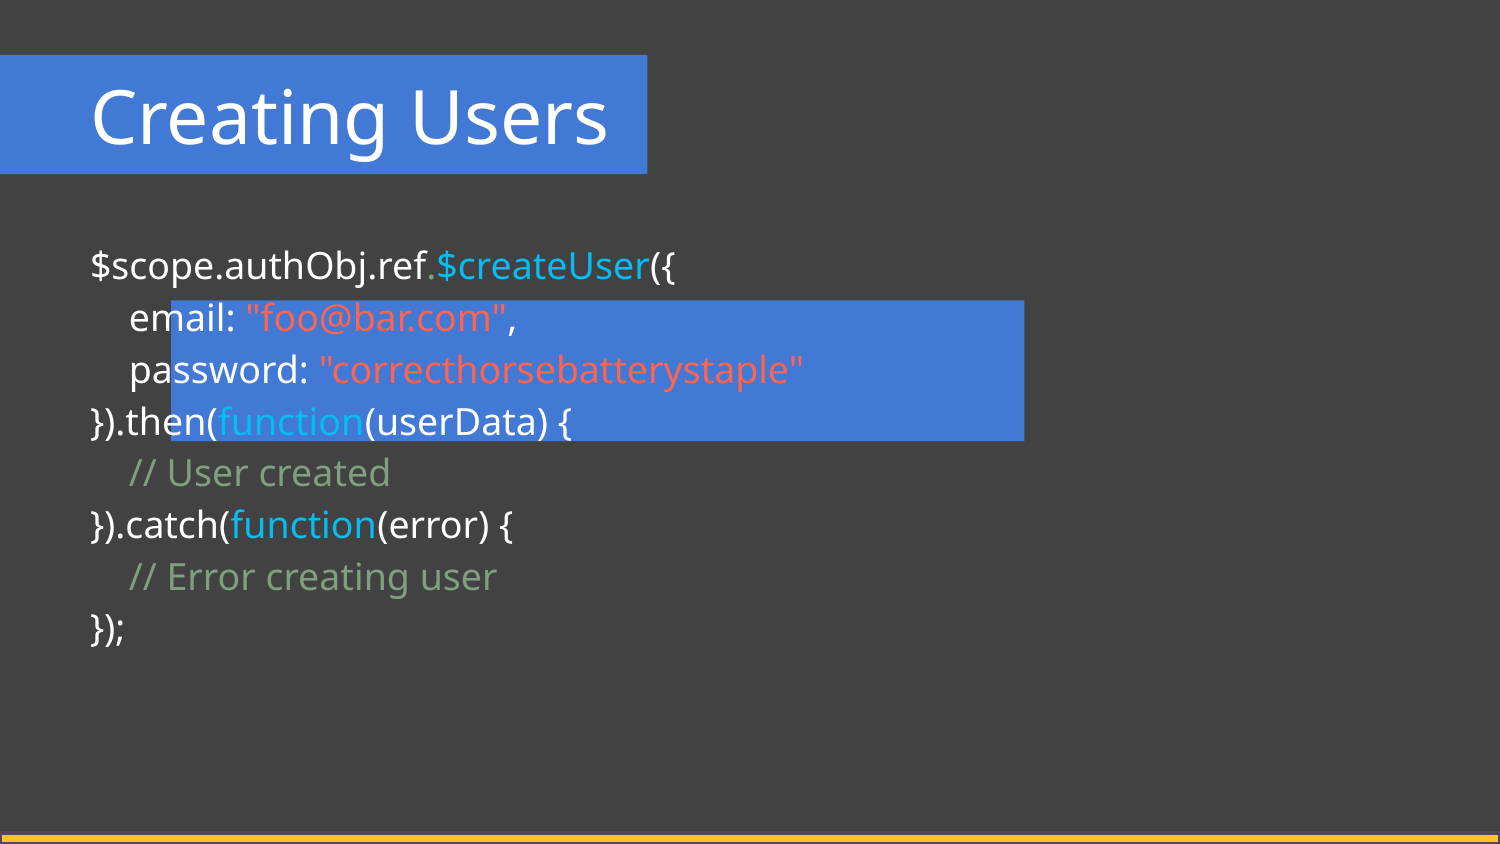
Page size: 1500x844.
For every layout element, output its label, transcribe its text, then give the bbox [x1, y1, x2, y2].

list $scope.authObj.ref.$createUser({ email: "foo@bar.com", password: "correcthorsebatterystaple" }).then(function(userData) { // User created }).catch(function(error) { // Error creating user }); [75, 220, 1425, 774]
title Creating Users [75, 33, 1425, 175]
text_box [0, 54, 75, 175]
